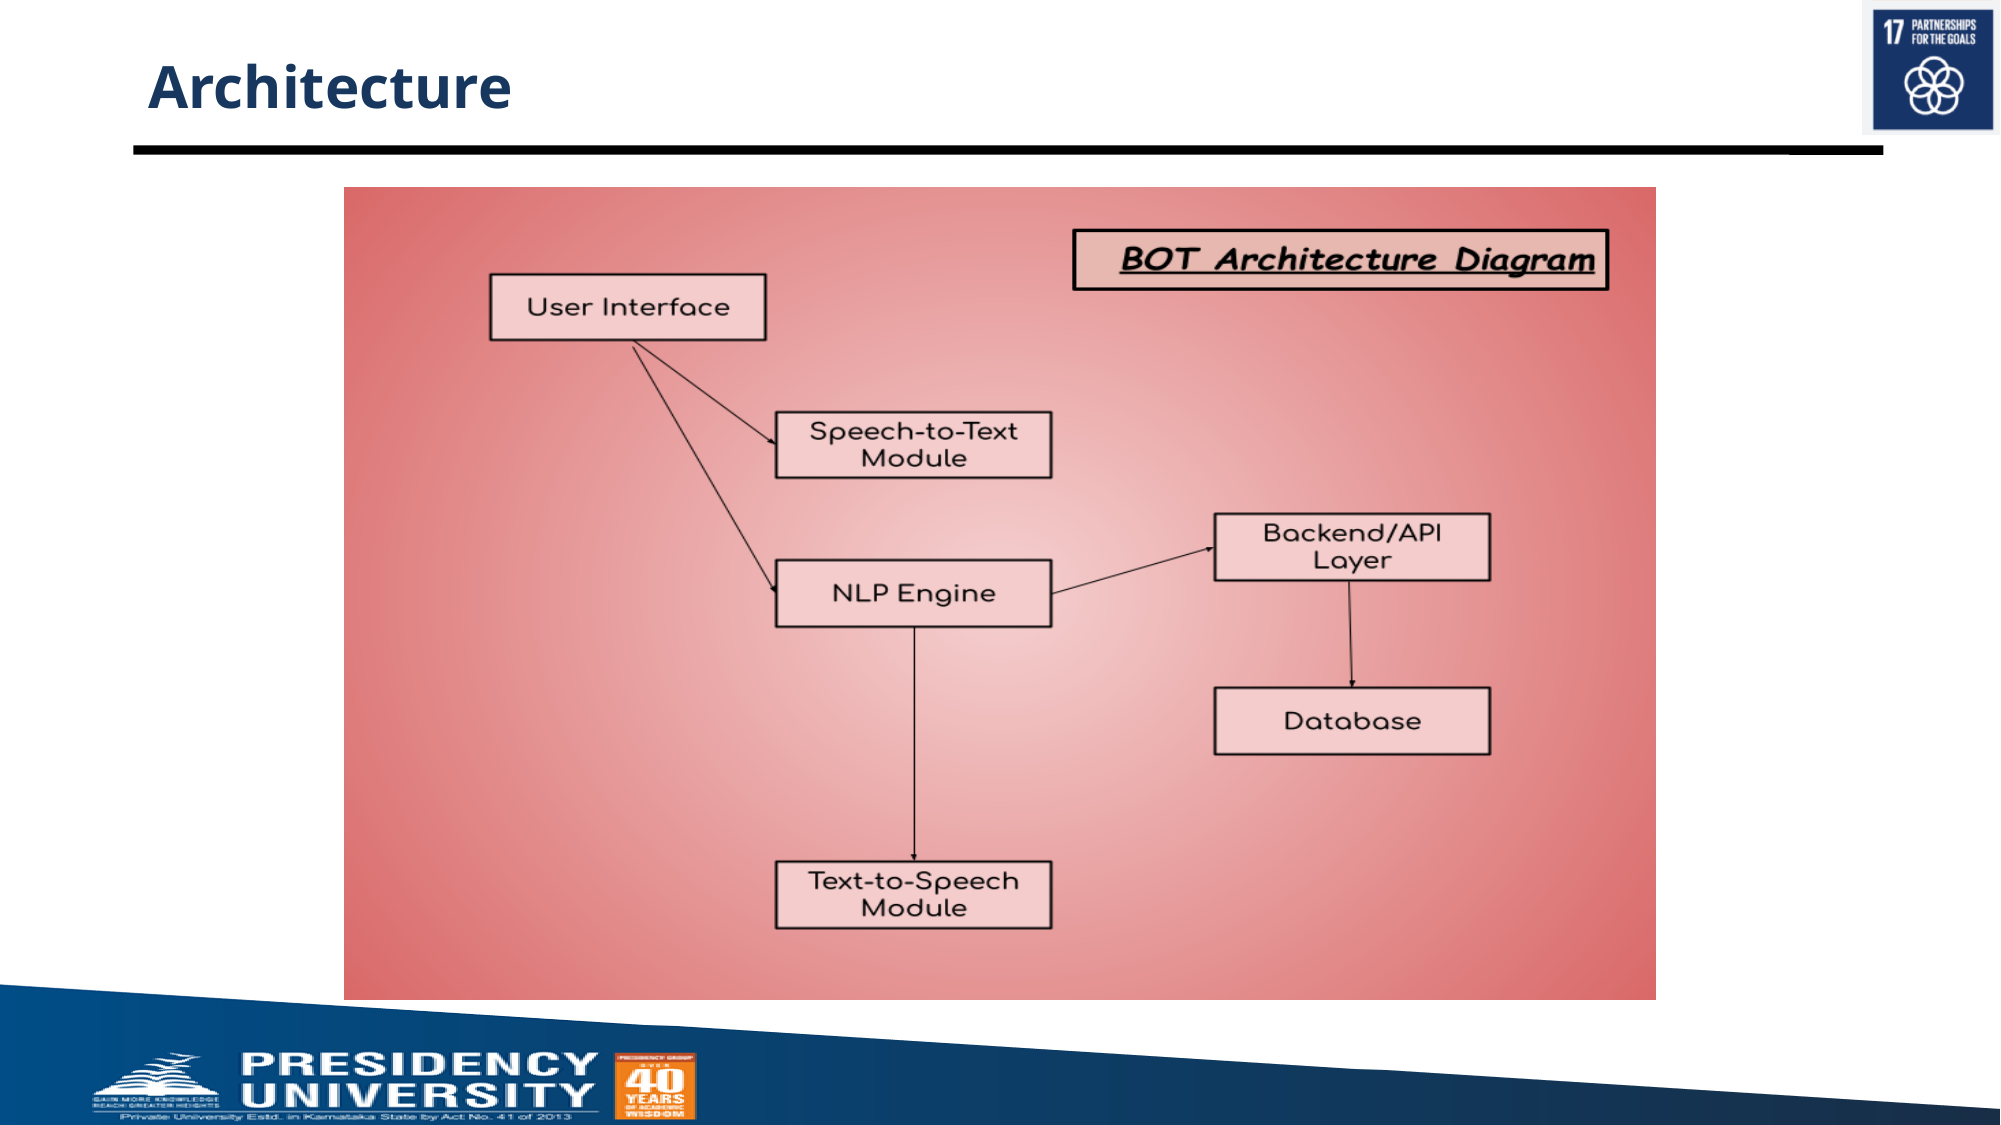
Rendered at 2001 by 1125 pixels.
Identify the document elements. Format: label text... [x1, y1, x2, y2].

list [344, 187, 1656, 1001]
picture [0, 982, 2000, 1125]
picture [1861, 0, 2000, 135]
title Architecture [133, 45, 1856, 125]
